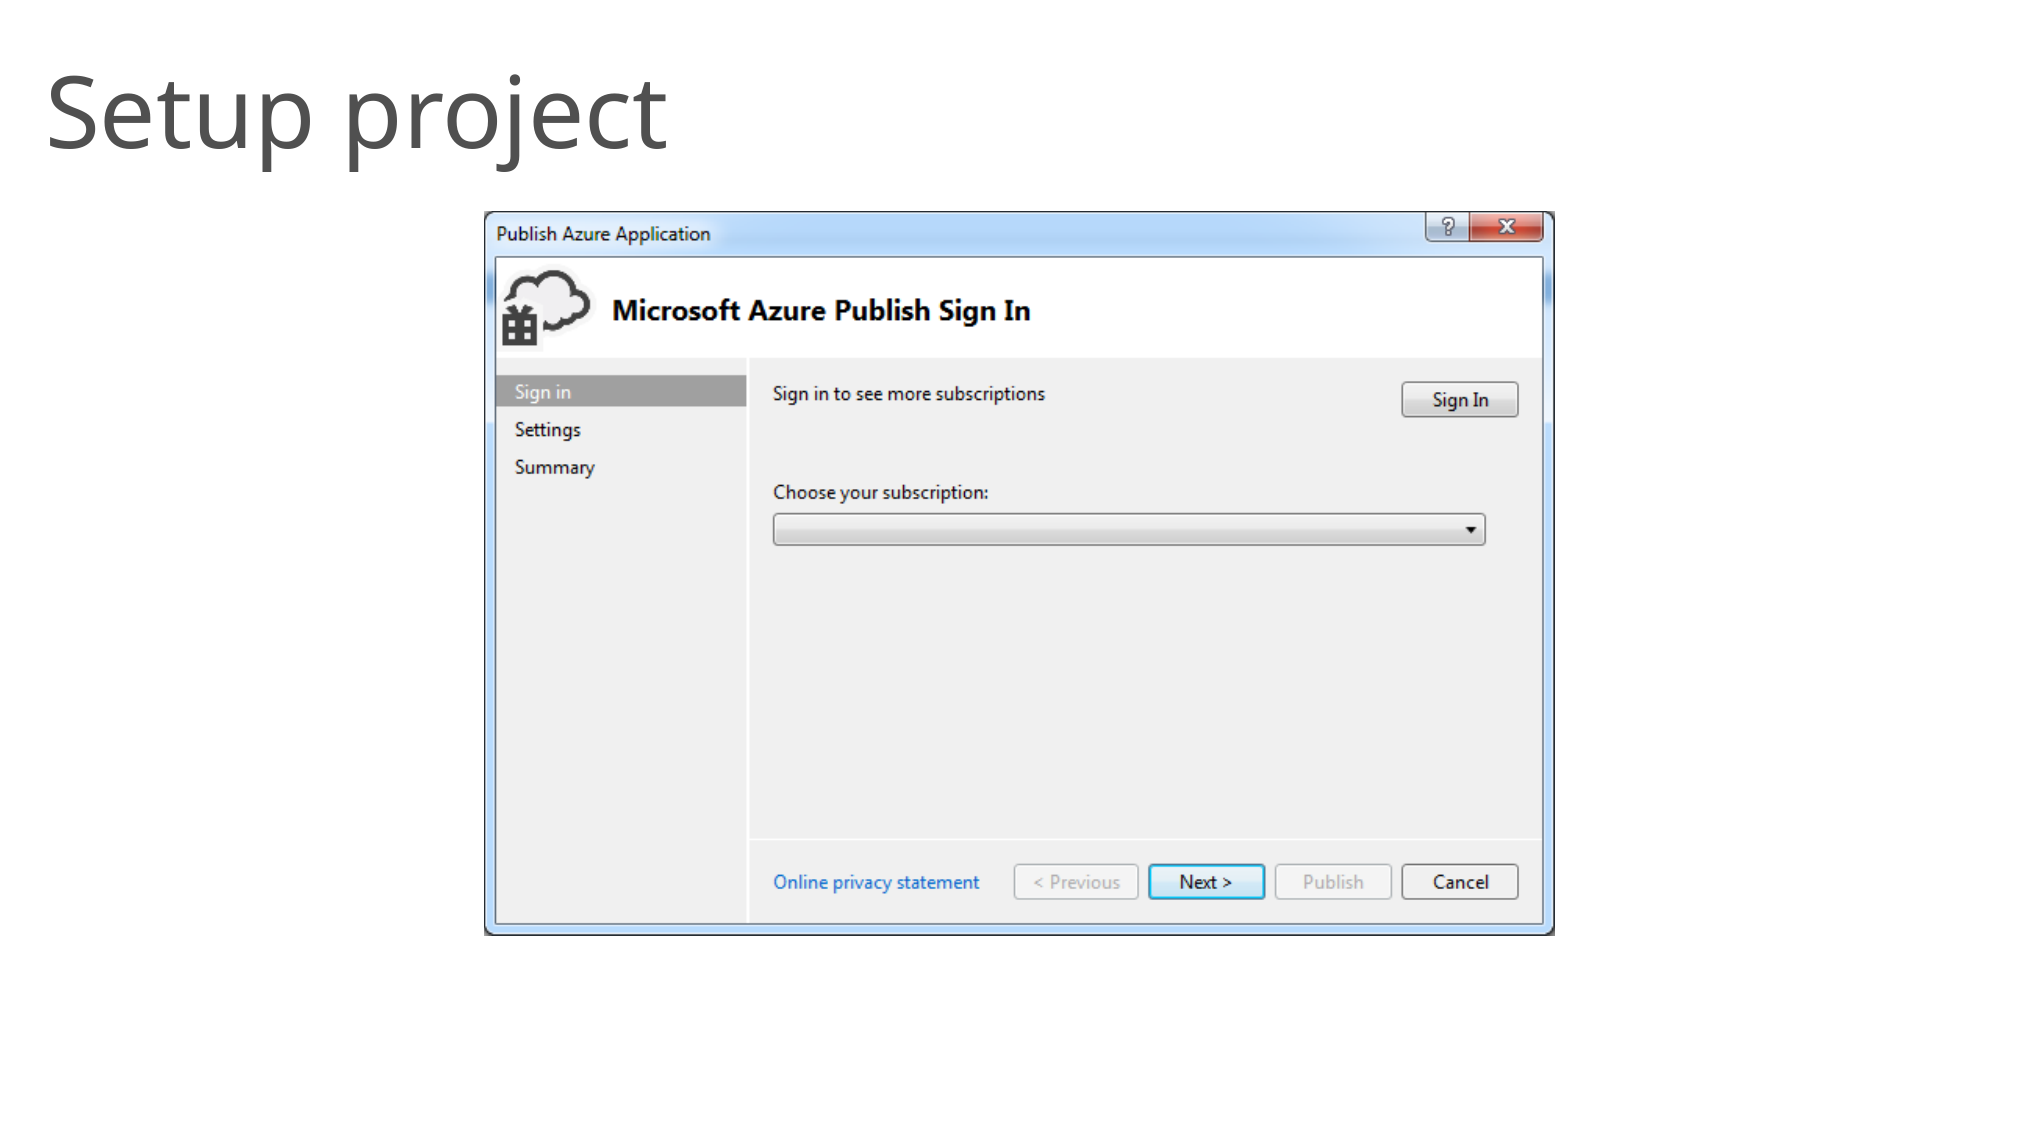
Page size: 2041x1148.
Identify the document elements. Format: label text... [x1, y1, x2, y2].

title Setup project [45, 48, 1996, 199]
picture [484, 211, 1556, 936]
